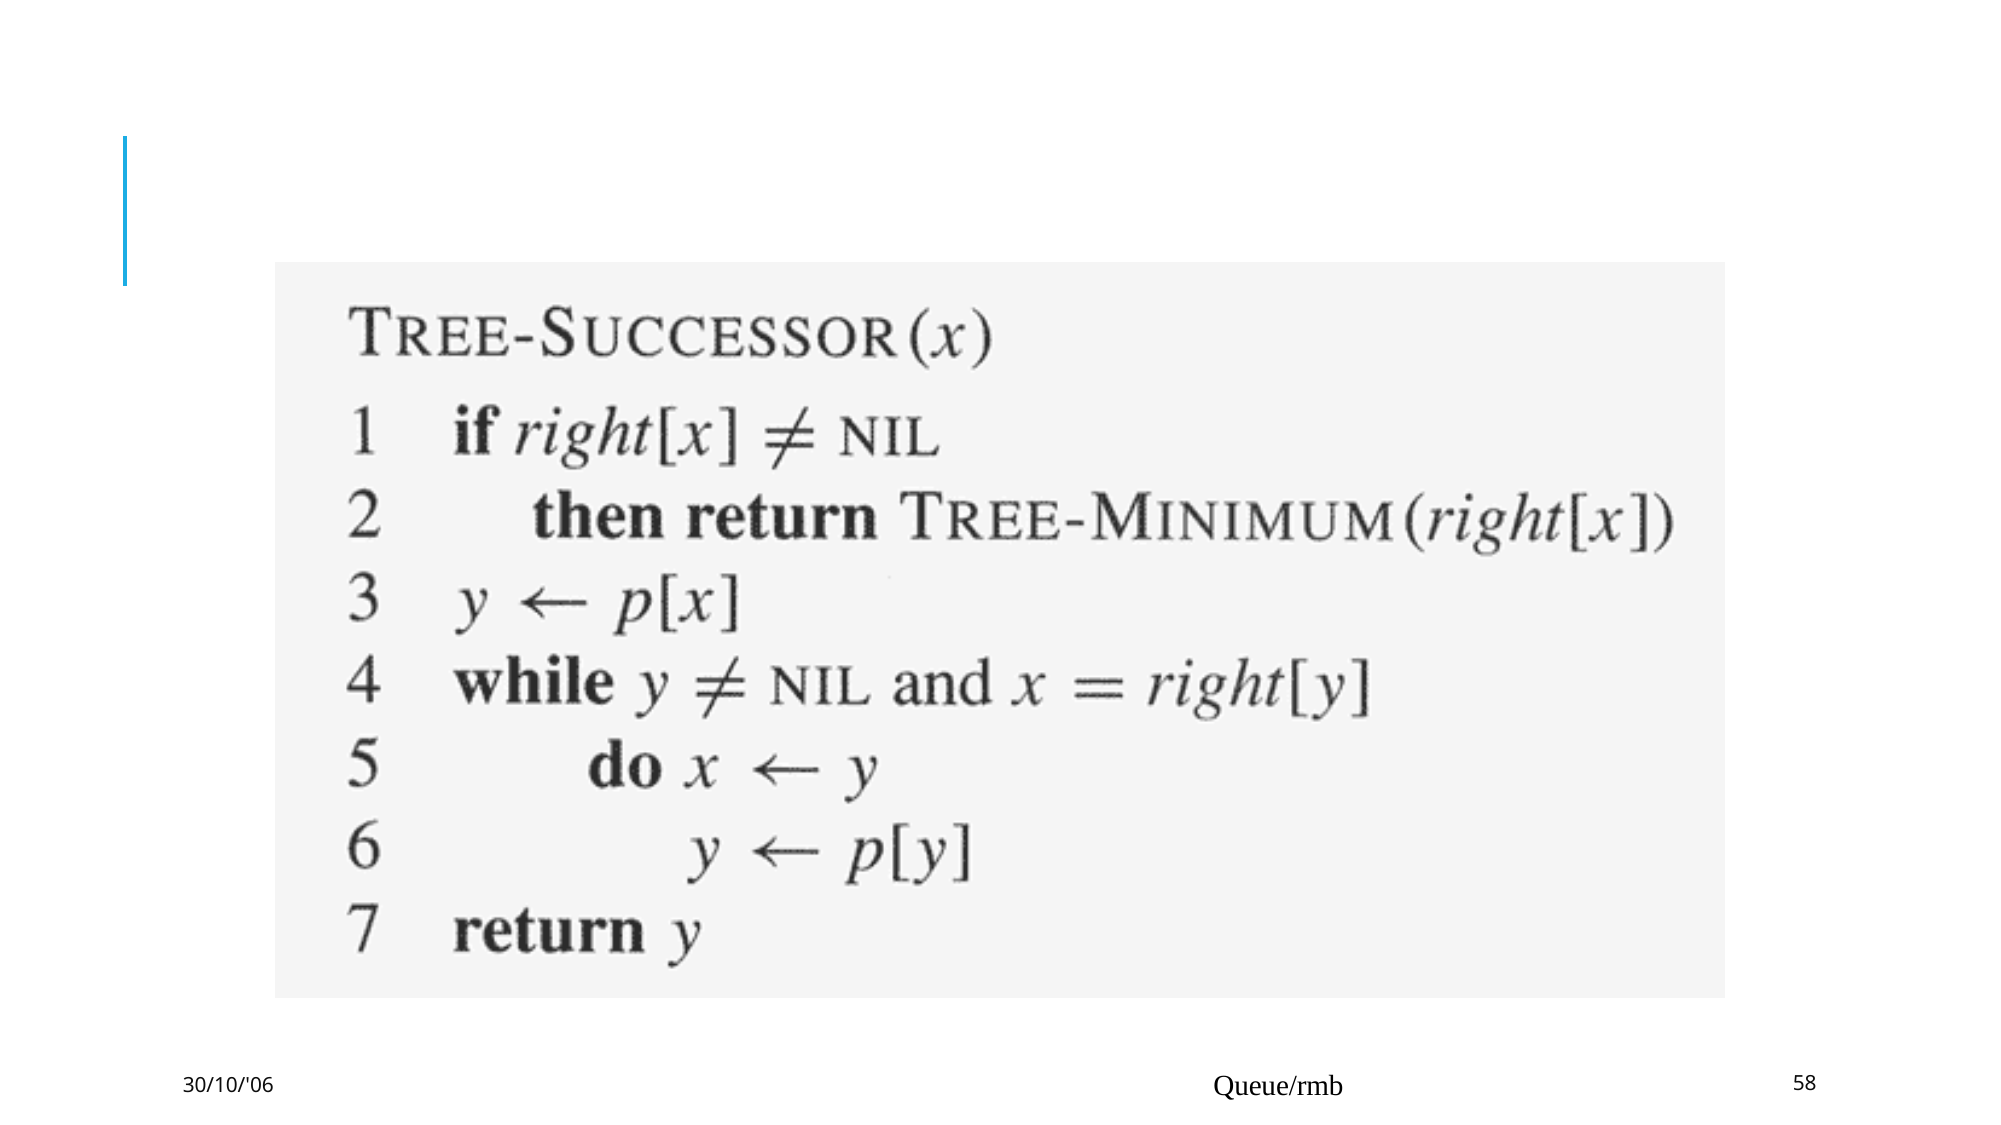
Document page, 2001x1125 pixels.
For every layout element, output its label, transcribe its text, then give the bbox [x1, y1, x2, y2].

picture [274, 262, 1726, 998]
slide_number 58 [1777, 1061, 1938, 1107]
slide_number 30/10/'06 [167, 1061, 522, 1107]
footer Queue/rmb [794, 1061, 1763, 1107]
